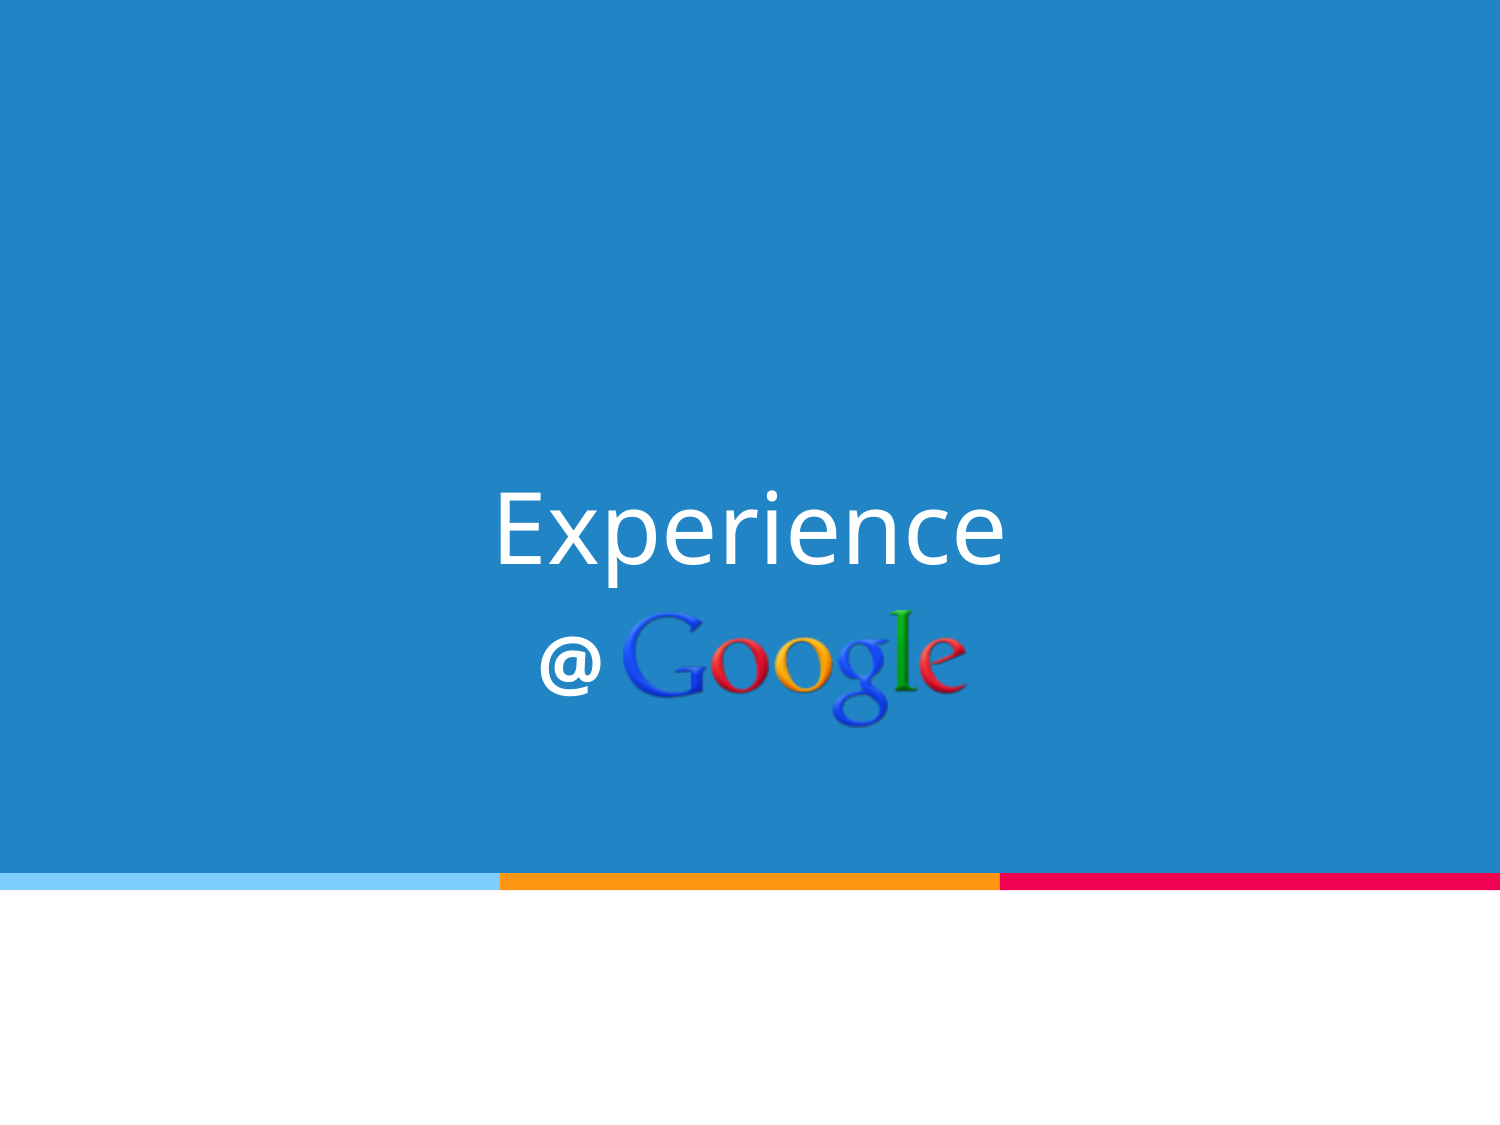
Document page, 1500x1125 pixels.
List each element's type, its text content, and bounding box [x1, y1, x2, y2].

subtitle @ [0, 600, 1219, 772]
picture [623, 610, 968, 728]
title Experience [112, 346, 1388, 600]
